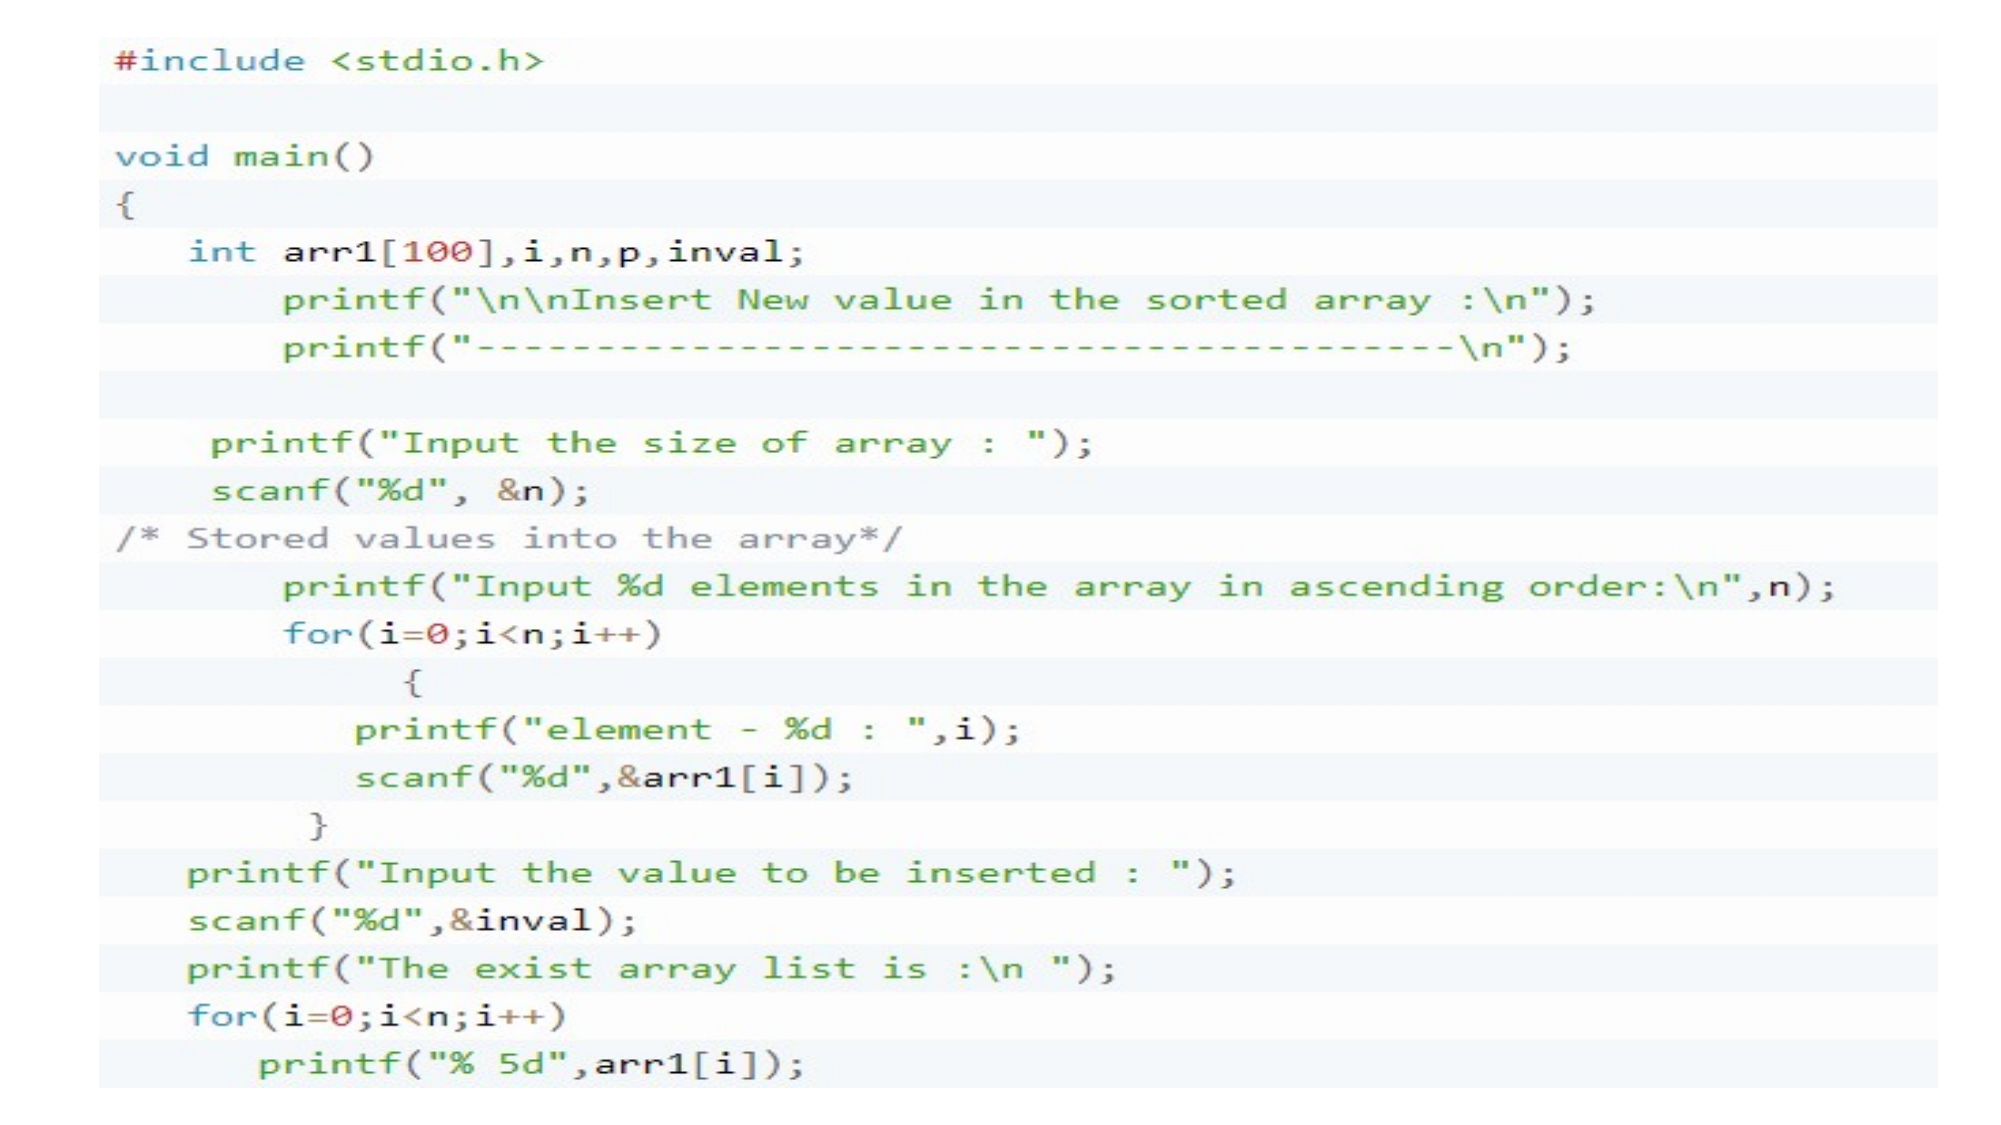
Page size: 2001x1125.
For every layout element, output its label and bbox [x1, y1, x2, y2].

picture [99, 37, 1938, 1088]
